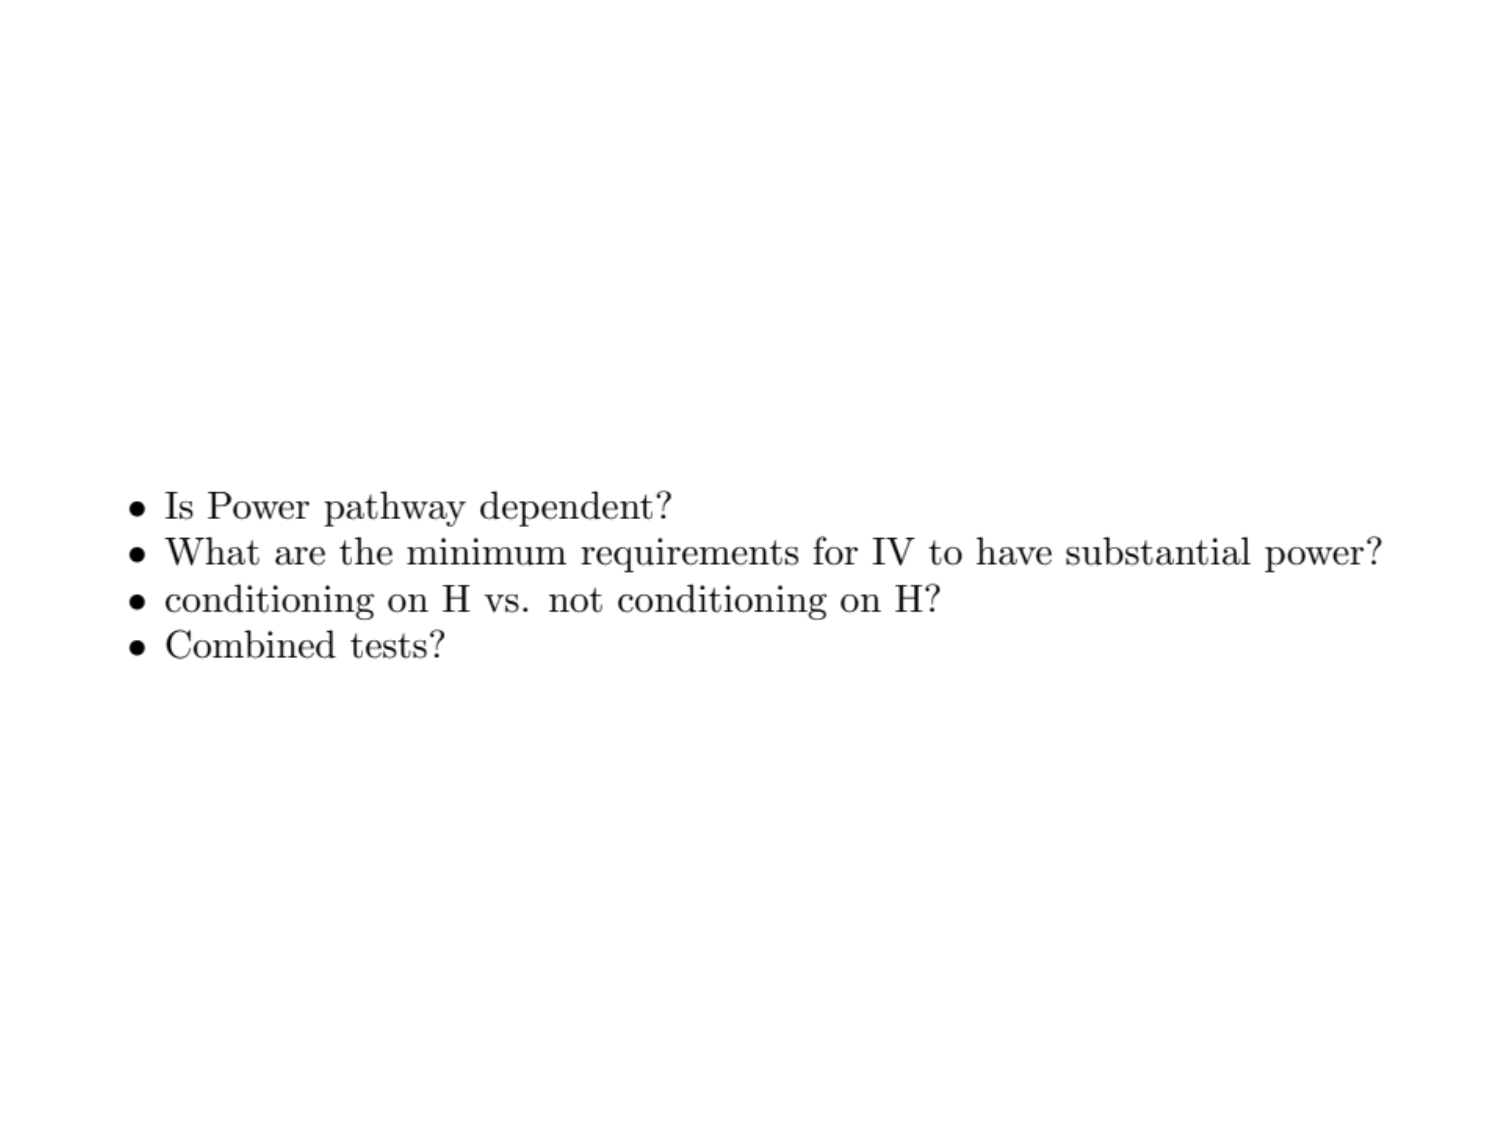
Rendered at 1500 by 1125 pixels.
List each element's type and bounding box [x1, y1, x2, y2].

picture [64, 428, 1436, 696]
